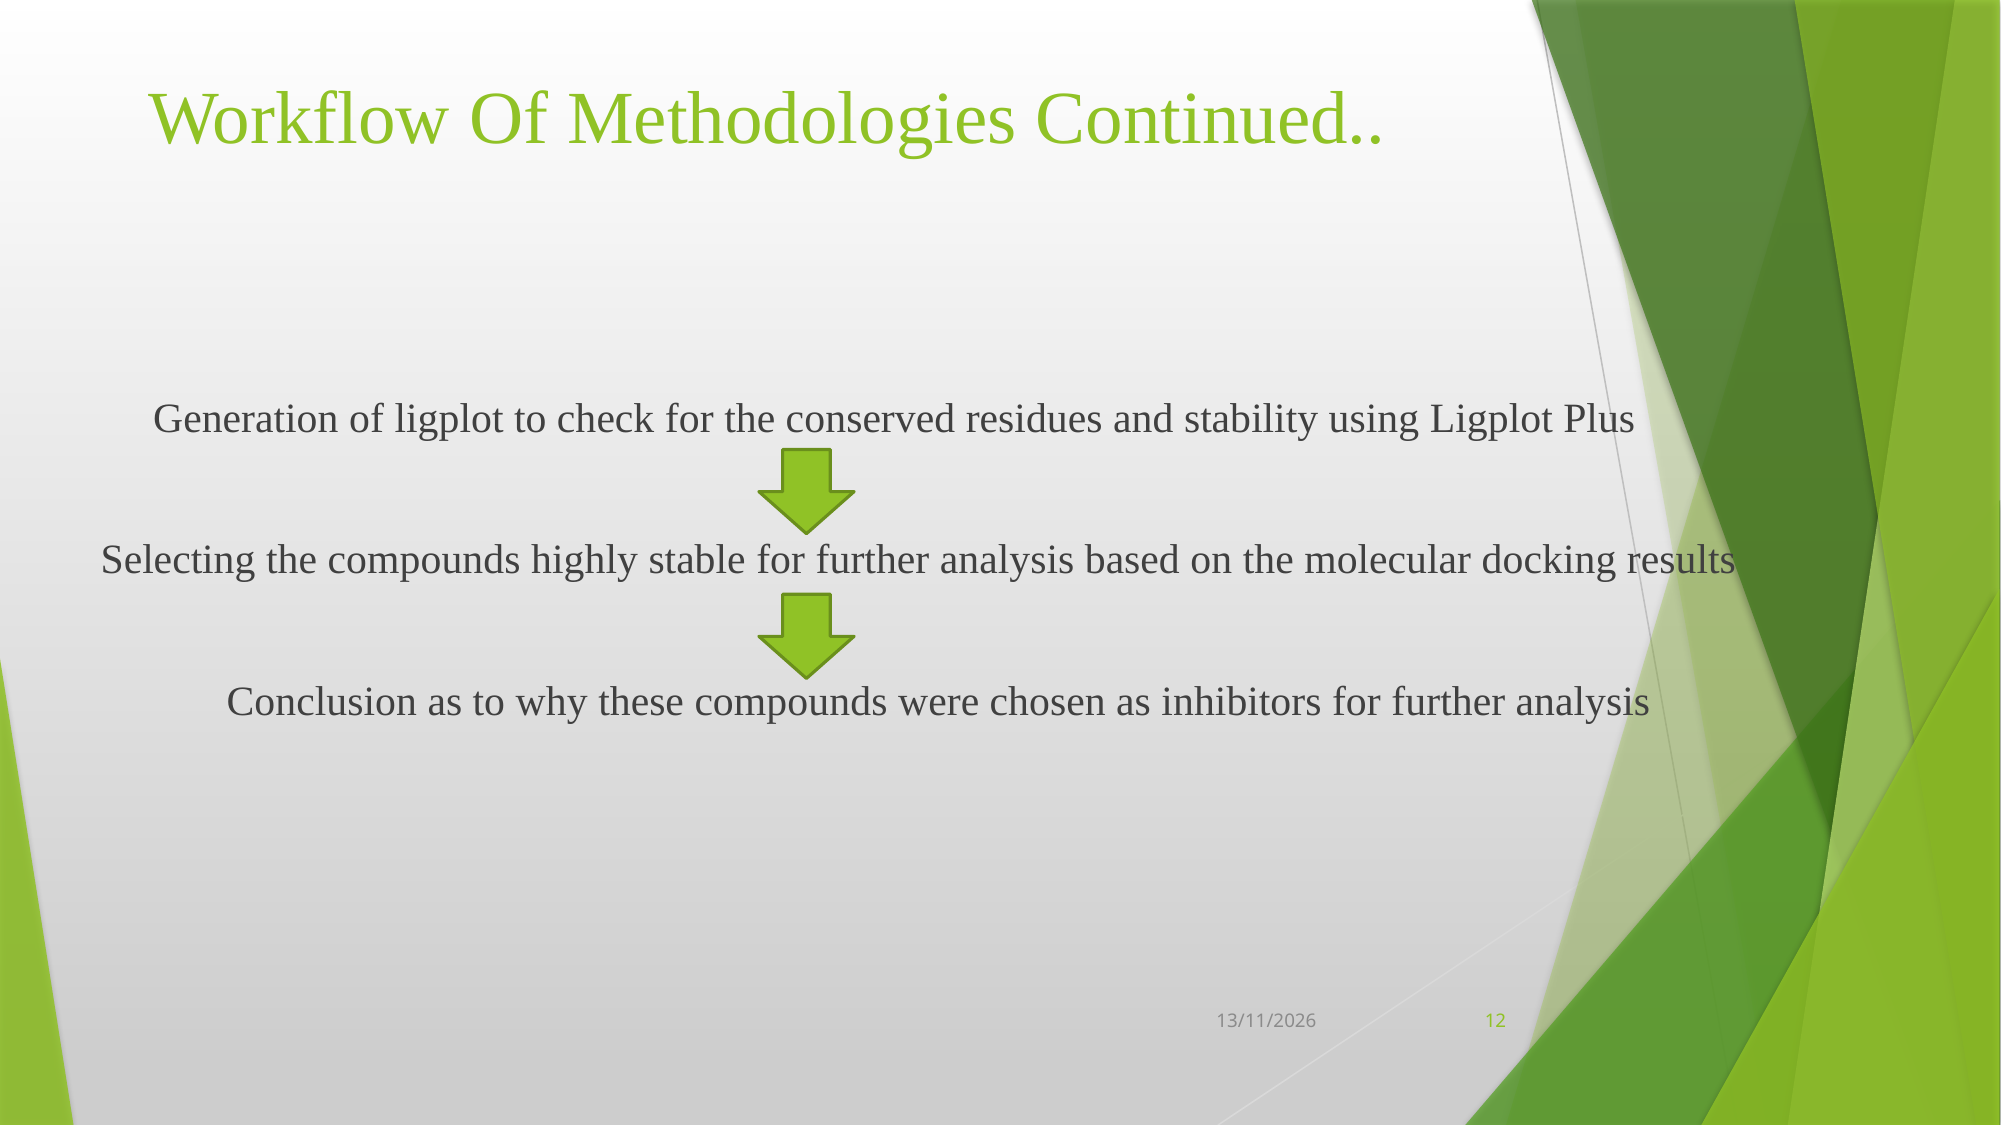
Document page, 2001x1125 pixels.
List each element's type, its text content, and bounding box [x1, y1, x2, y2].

list Generation of ligplot to check for the conserved residues and stability using Ligplot Plus Selecting the compounds highly stable for further analysis based on the molecular docking results Conclusion as to why these compounds were chosen as inhibitors for further analysis [85, 311, 1774, 1017]
text_box [757, 447, 856, 535]
text_box [757, 592, 856, 680]
slide_number 12 [1409, 991, 1522, 1051]
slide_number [1181, 991, 1332, 1051]
title Workflow Of Methodologies Continued.. [133, 61, 1859, 279]
